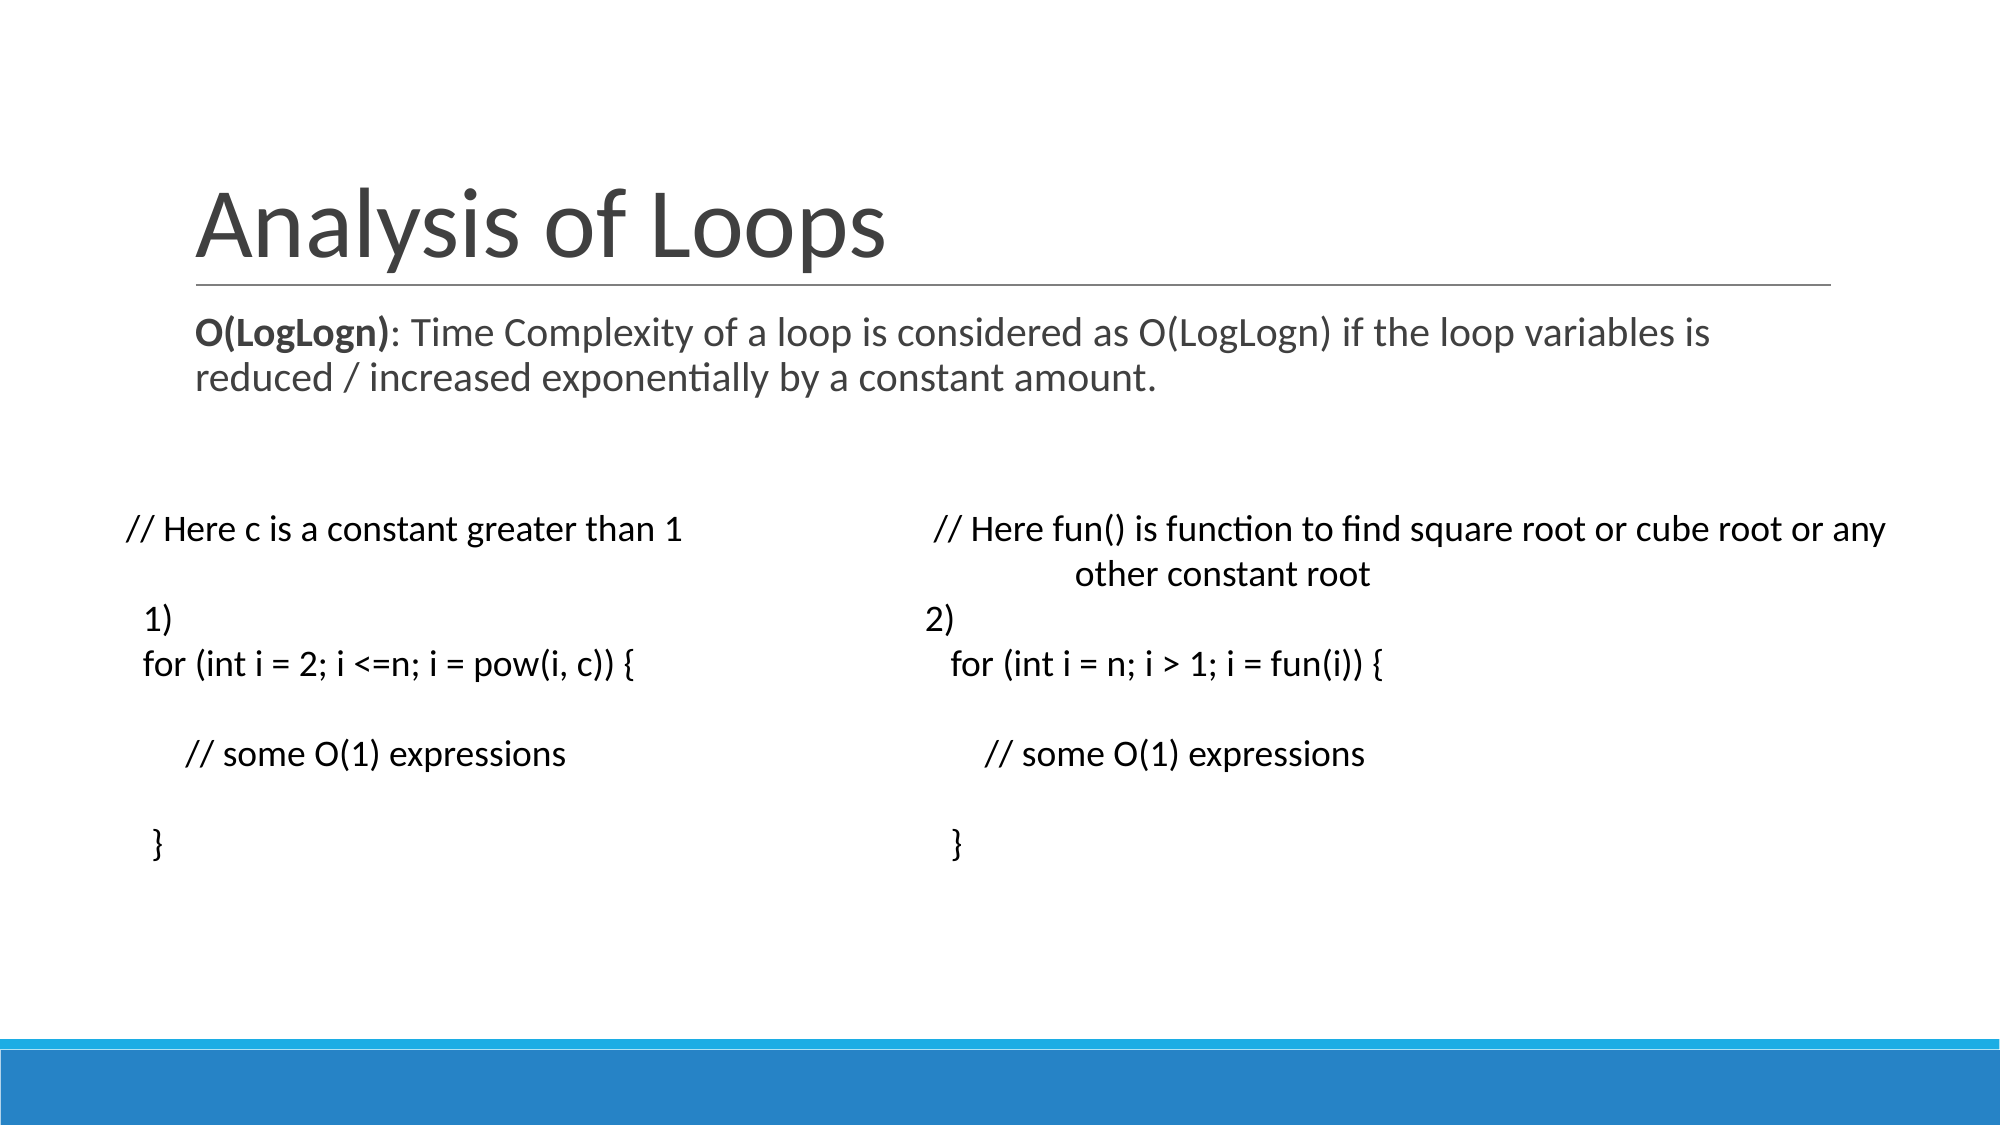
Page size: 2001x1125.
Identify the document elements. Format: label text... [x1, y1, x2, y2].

text_box // Here c is a constant greater than 1 1) for (int i = 2; i <=n; i = pow(i, c)) { // some O(1) expressions } [111, 496, 870, 872]
text_box // Here fun() is function to find square root or cube root or any other constant root 2) for (int i = n; i > 1; i = fun(i)) { // some O(1) expressions } [910, 496, 1963, 872]
text_box O(LogLogn): Time Complexity of a loop is considered as O(LogLogn) if the loop variables is reduced / increased exponentially by a constant amount. [180, 302, 1830, 963]
text_box Analysis of Loops [180, 47, 1830, 285]
